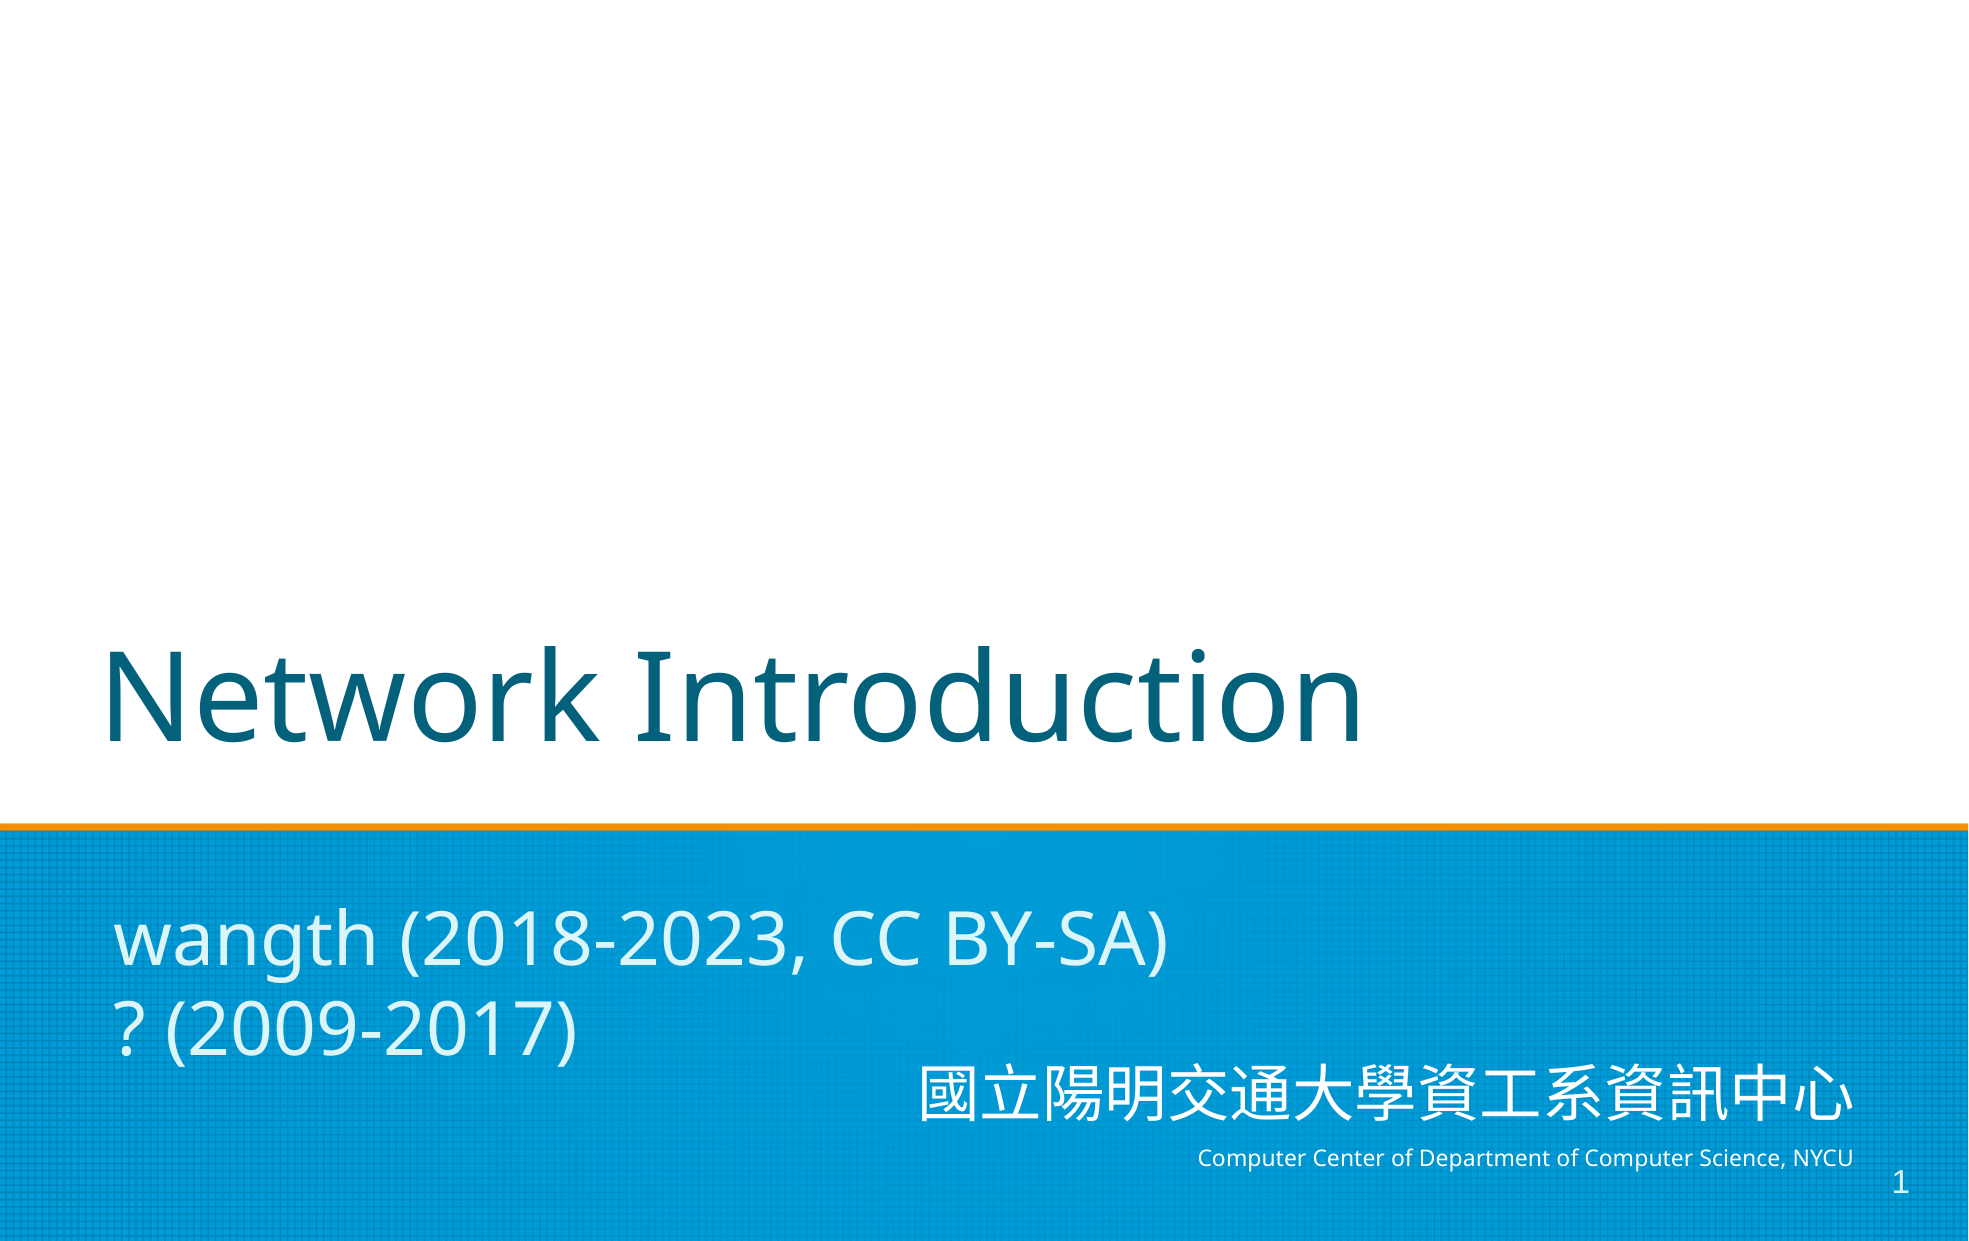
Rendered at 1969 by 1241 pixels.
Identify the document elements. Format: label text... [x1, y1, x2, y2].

title Network Introduction [98, 559, 1870, 767]
subtitle wangth (2018-2023, CC BY-SA) ? (2009-2017) [98, 875, 1783, 1103]
picture [0, 0, 1969, 831]
slide_number 1 [1841, 1145, 1960, 1241]
